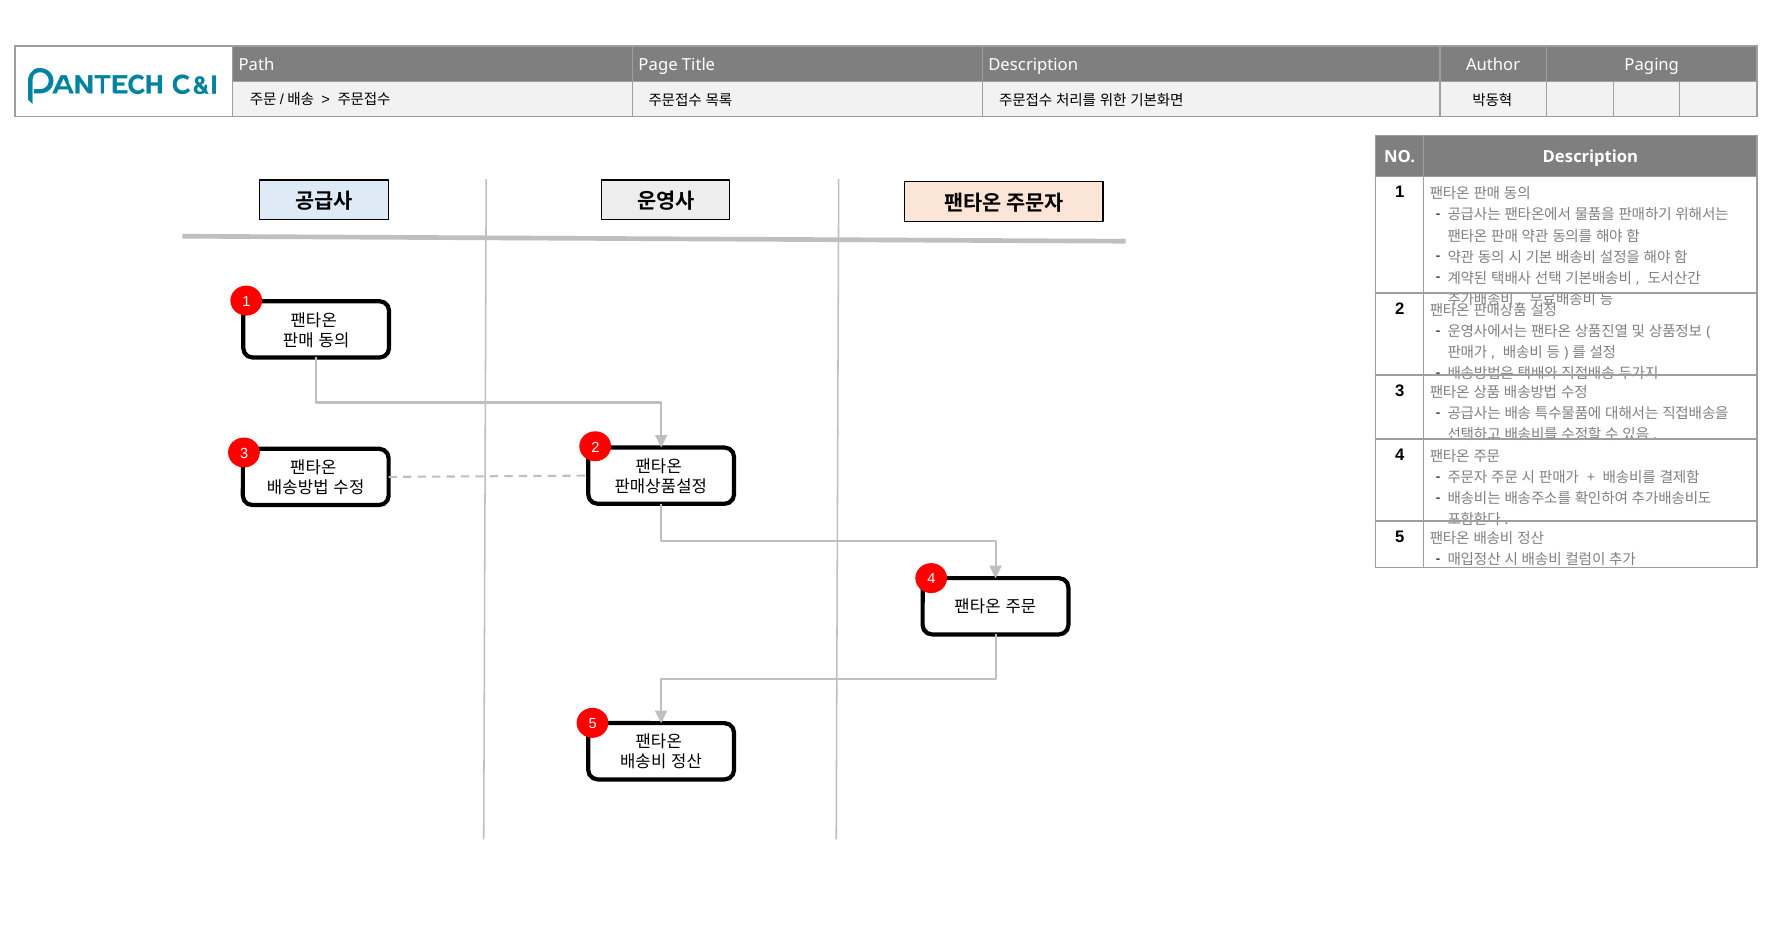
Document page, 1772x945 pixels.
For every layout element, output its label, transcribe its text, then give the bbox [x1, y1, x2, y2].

text_box 1 [232, 287, 261, 314]
text_box 3 [230, 439, 258, 466]
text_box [483, 178, 487, 228]
text_box 5 [578, 709, 607, 736]
text_box 공급사 [259, 180, 389, 220]
text_box 팬타온 판매상품설정 [586, 445, 737, 506]
text_box 2 [581, 433, 609, 460]
table_header Description [1424, 136, 1756, 176]
table_header NO. [1376, 136, 1423, 176]
table_cell 2 [1376, 294, 1423, 374]
text_box 팬타온 주문자 [904, 181, 1104, 222]
text_box 4 [917, 565, 946, 592]
text_box 팬타온 주문 [920, 576, 1071, 637]
text_box 주문/배송 > 주문접수 [235, 82, 630, 116]
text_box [443, 229, 534, 474]
table_cell 팬타온 배송비 정산 매입정산 시 배송비 컬럼이 추가 [1424, 522, 1756, 567]
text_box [443, 486, 534, 576]
table_cell 팬타온 상품 배송방법 수정 공급사는 배송 특수물품에 대해서는 직접배송을 선택하고 배송비를 수정할 수 있음. [1424, 376, 1756, 438]
text_box 팬타온 판매 동의 [241, 299, 392, 360]
text_box 주문접수 처리를 위한 기본화면 [984, 83, 1438, 116]
picture [19, 52, 226, 111]
text_box 박동혁 [1443, 83, 1542, 116]
table_cell 팬타온 판매 동의 공급사는 팬타온에서 물품을 판매하기 위해서는 팬타온 판매 약관 동의를 해야 함 약관 동의 시 기본 배송비 설정을 해야 함 계약된 택배사 선택 기본배송비, 도서산간 추가배송비, 무료배송비 등 [1424, 177, 1756, 292]
text_box 팬타온 배송비 정산 [586, 720, 737, 782]
table_cell 5 [1376, 522, 1423, 567]
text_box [843, 236, 1126, 242]
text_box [790, 373, 866, 509]
table_cell 3 [1376, 376, 1423, 438]
table_cell 4 [1376, 440, 1423, 520]
text_box 주문접수 목록 [633, 83, 972, 116]
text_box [539, 236, 830, 242]
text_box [483, 584, 487, 840]
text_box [783, 511, 874, 847]
table_cell 1 [1376, 177, 1423, 292]
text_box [835, 178, 839, 372]
text_box [1555, 82, 1747, 116]
text_box 운영사 [601, 180, 730, 220]
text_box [182, 236, 438, 242]
table_cell 팬타온 주문 주문자 주문 시 판매가 + 배송비를 결제함 배송비는 배송주소를 확인하여 추가배송비도 포함한다. [1424, 440, 1756, 520]
table_cell 팬타온 판매상품 설정 운영사에서는 팬타온 상품진열 및 상품정보(판매가, 배송비 등)를 설정 배송방법은 택배와 직접배송 두가지 [1424, 294, 1756, 374]
text_box 팬타온 배송방법 수정 [240, 446, 391, 508]
